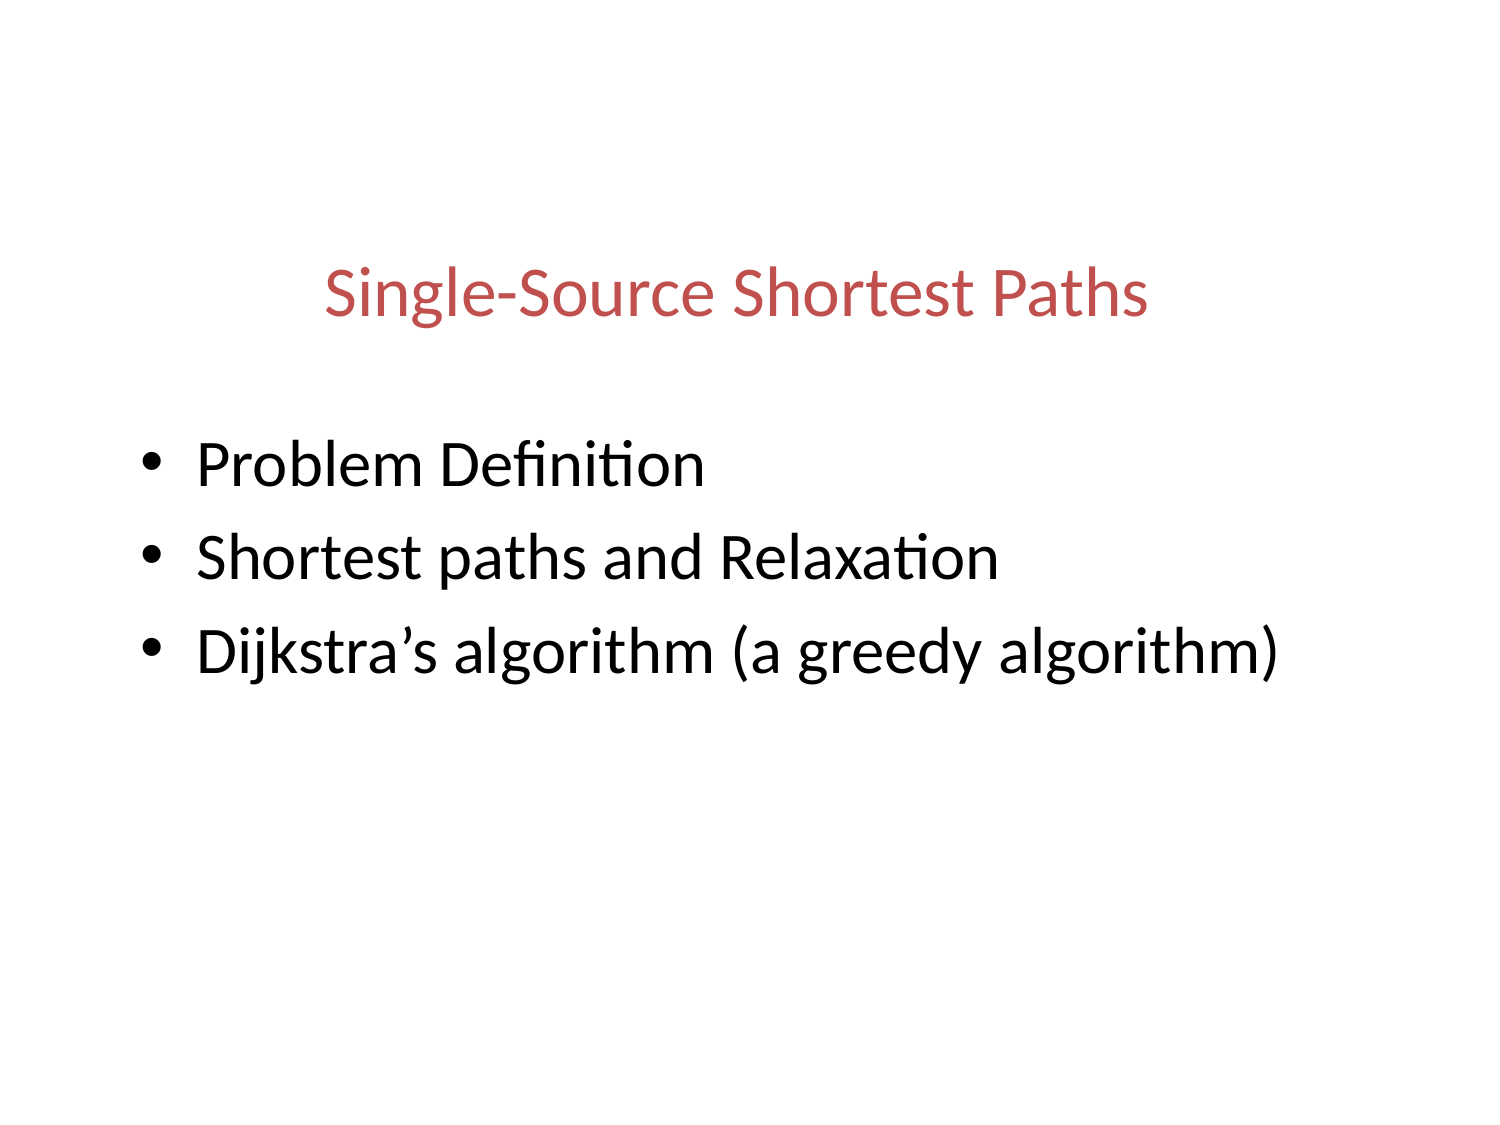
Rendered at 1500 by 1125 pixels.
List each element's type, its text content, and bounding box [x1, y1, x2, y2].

list Problem Definition Shortest paths and Relaxation Dijkstra’s algorithm (a greedy algorithm) [125, 412, 1400, 925]
title Single-Source Shortest Paths [99, 237, 1375, 425]
